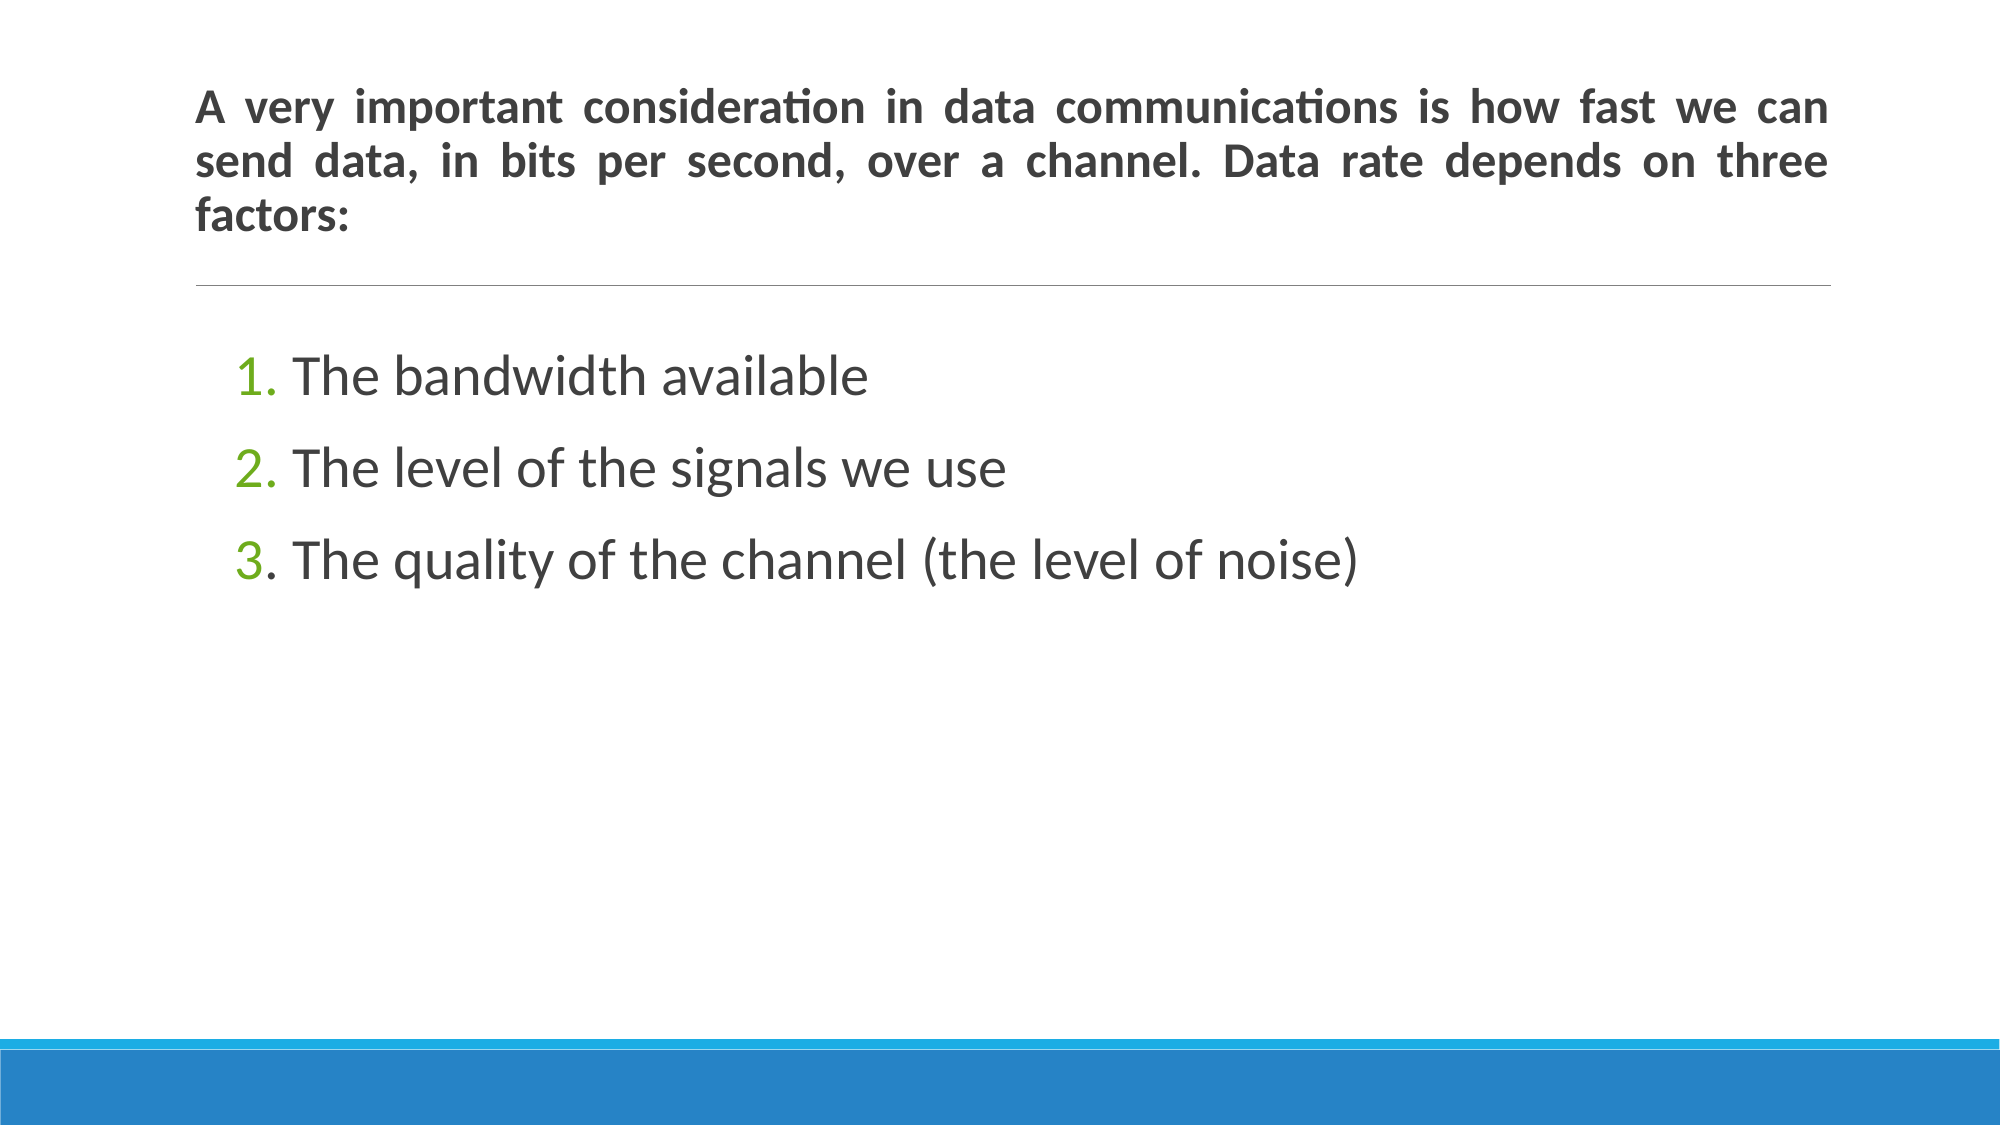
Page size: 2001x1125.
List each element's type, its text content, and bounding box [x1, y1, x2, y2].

list A very important consideration in data communications is how fast we can send data, in bits per second, over a channel. Data rate depends on three factors: 1. The bandwidth available 2. The level of the signals we use 3. The quality of the channel (the level of noise) [180, 72, 1830, 653]
